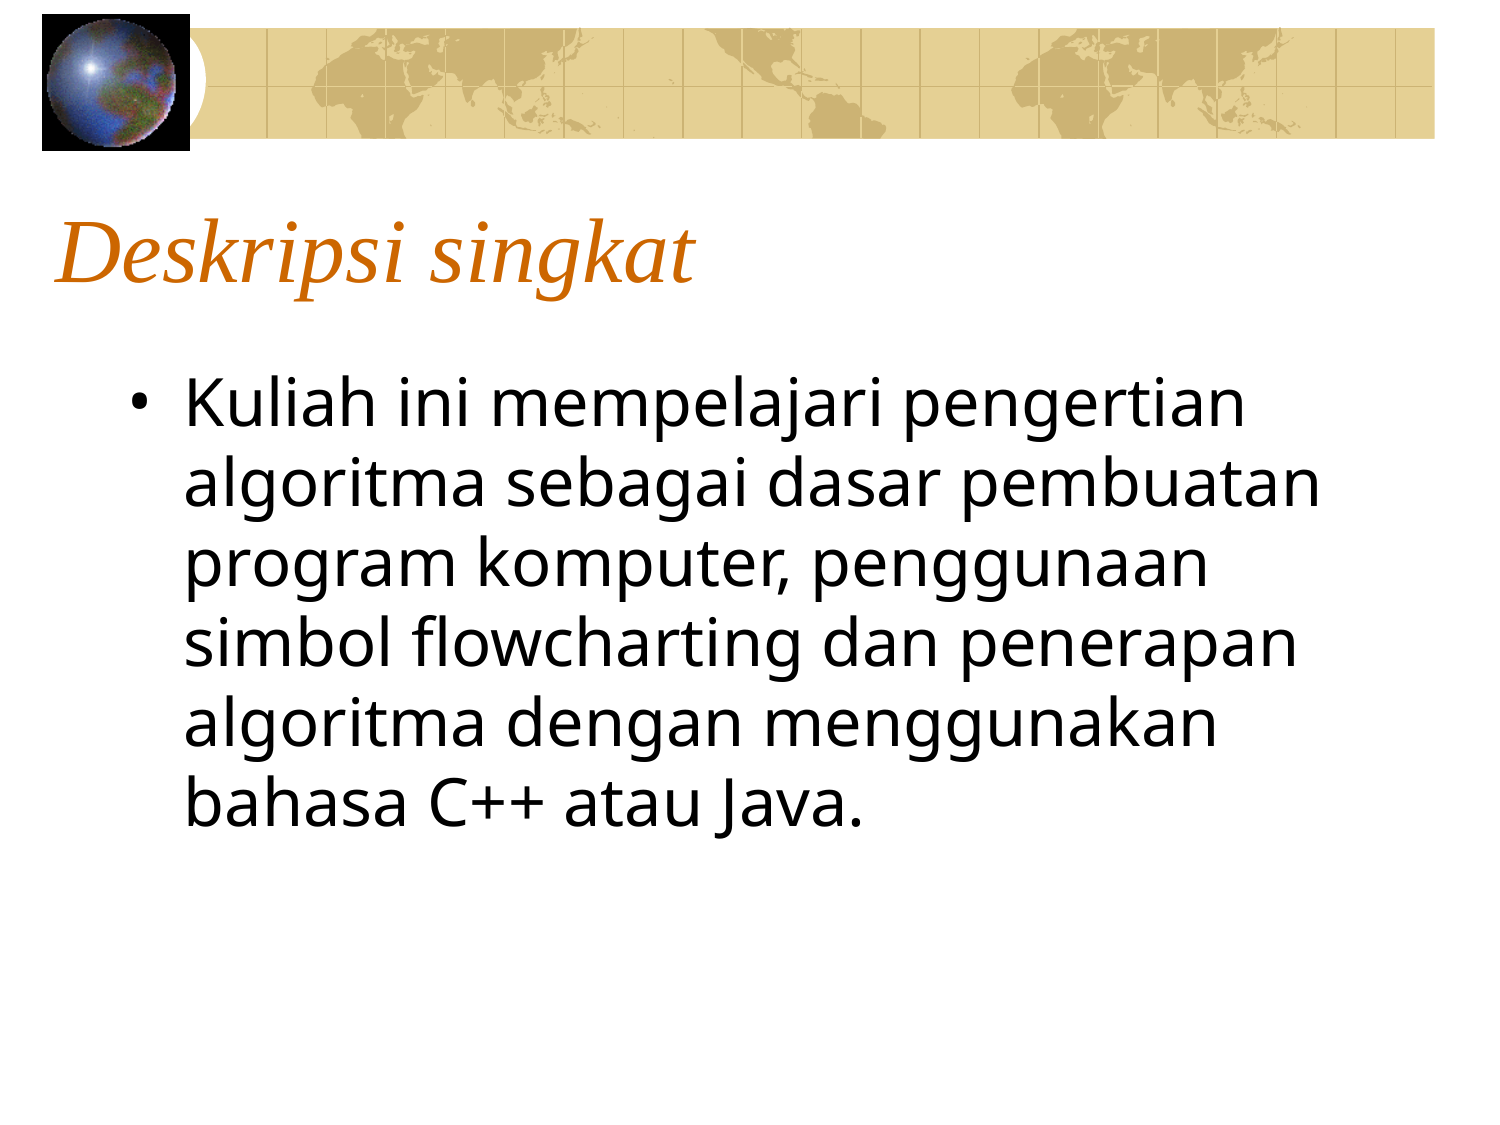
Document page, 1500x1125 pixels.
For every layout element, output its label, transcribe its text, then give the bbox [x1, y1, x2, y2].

list Kuliah ini mempelajari pengertian algoritma sebagai dasar pembuatan program komputer, penggunaan simbol flowcharting dan penerapan algoritma dengan menggunakan bahasa C++ atau Java. [112, 352, 1388, 1028]
title Deskripsi singkat [40, 152, 1316, 341]
picture [42, 14, 190, 151]
